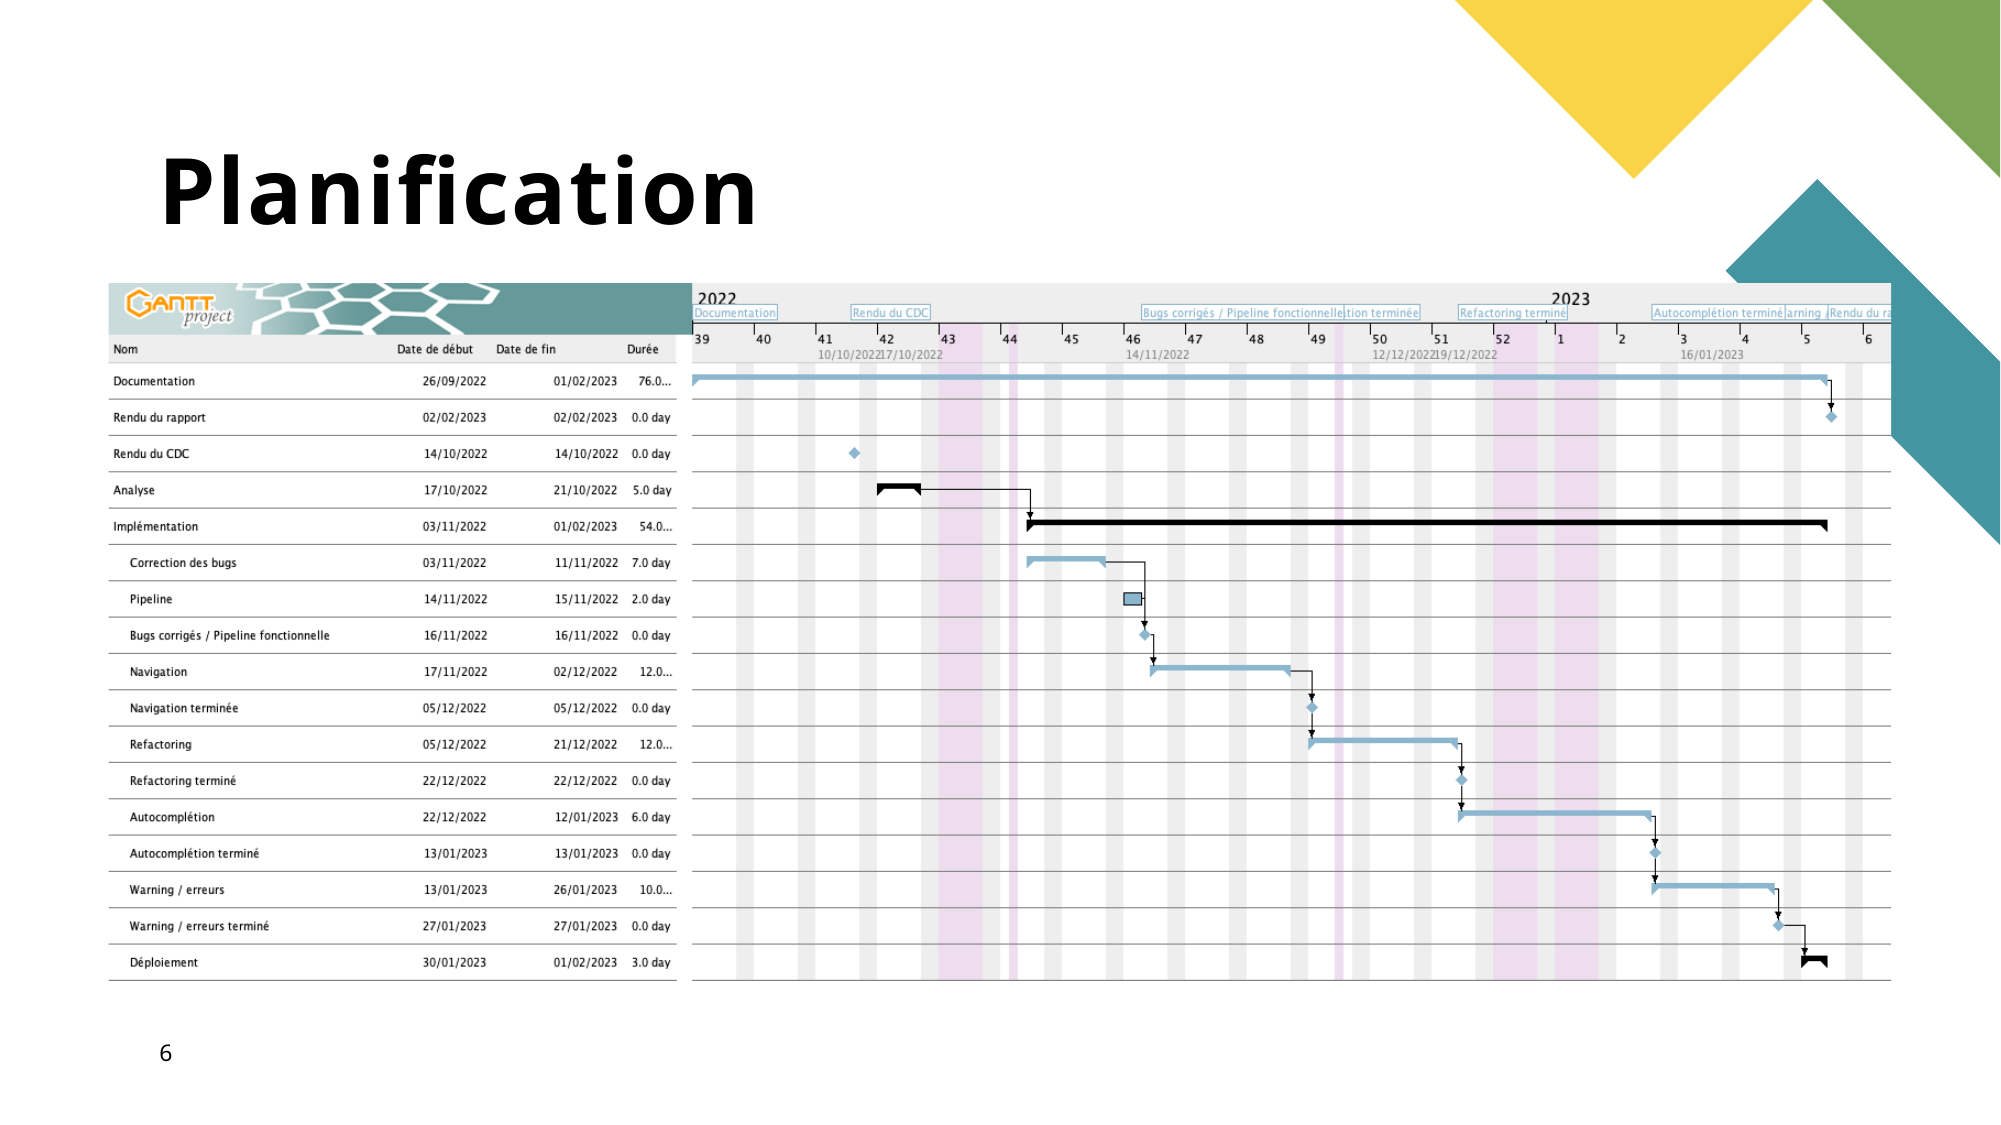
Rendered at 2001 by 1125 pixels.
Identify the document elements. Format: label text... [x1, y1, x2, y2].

title Planification [158, 144, 969, 245]
slide_number 6 [159, 1038, 246, 1080]
picture [108, 283, 1892, 981]
